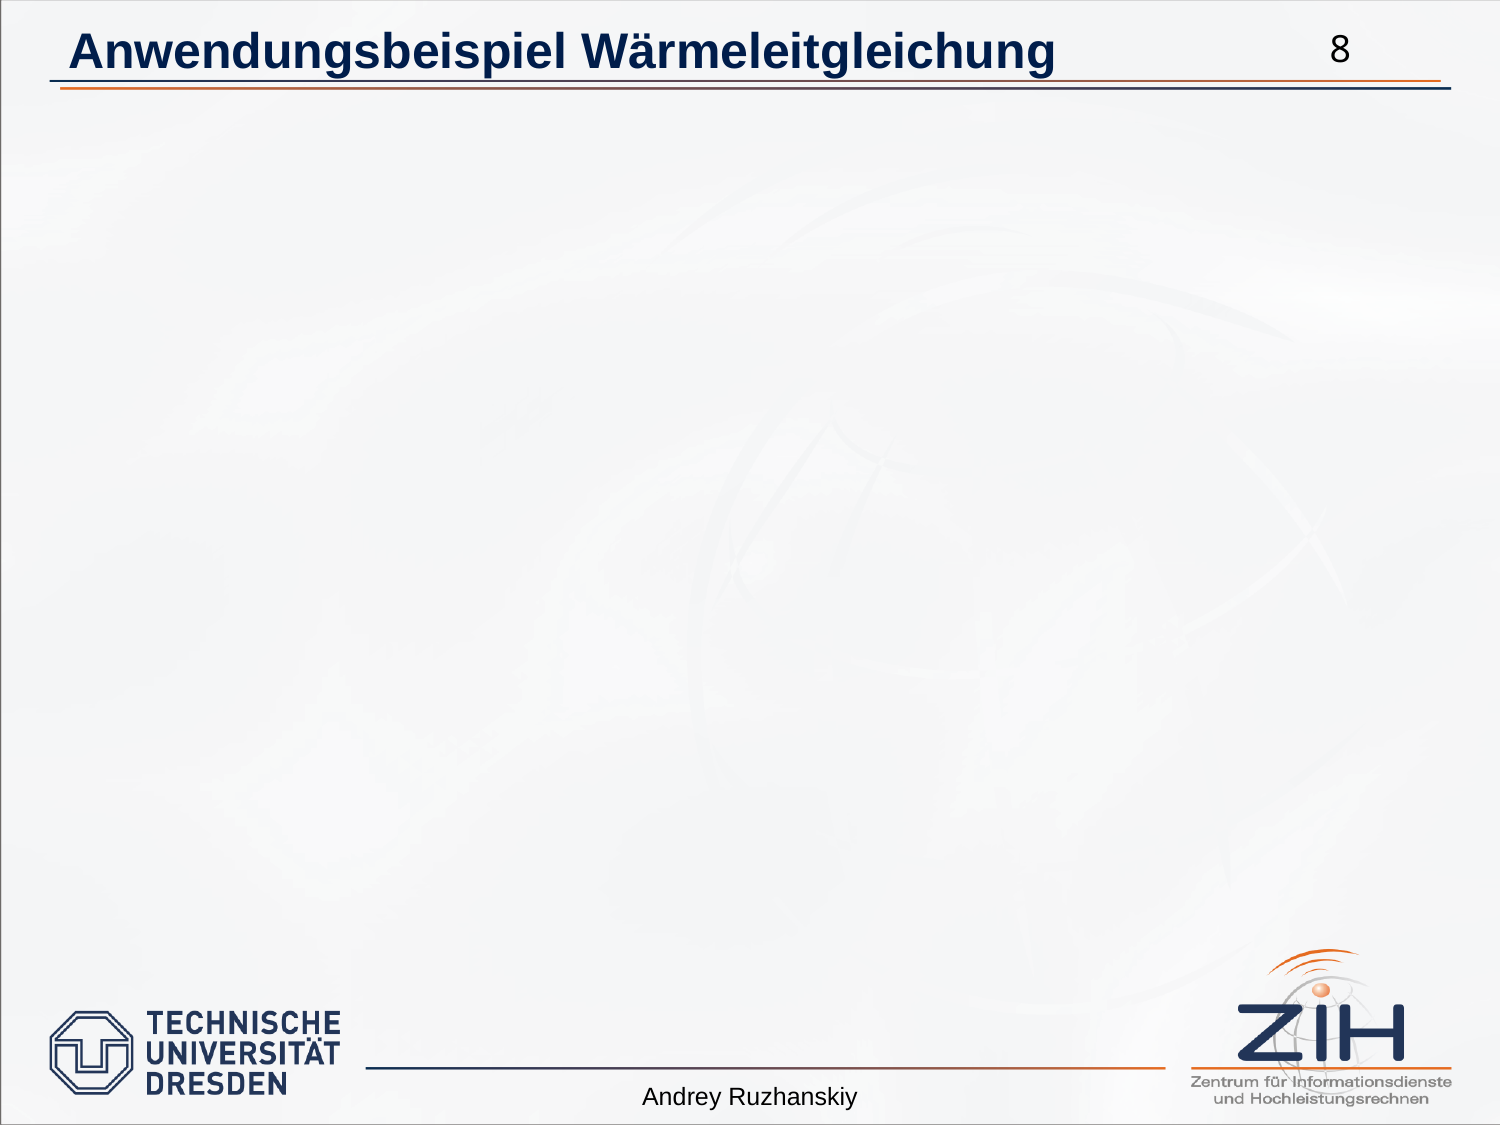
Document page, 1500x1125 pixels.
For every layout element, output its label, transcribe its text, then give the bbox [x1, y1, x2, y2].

footer Andrey Ruzhanskiy [496, 1072, 1004, 1119]
picture [0, 0, 1500, 1125]
title Anwendungsbeispiel Wärmeleitgleichung [53, 12, 1425, 79]
text_box 8 [1314, 17, 1425, 84]
